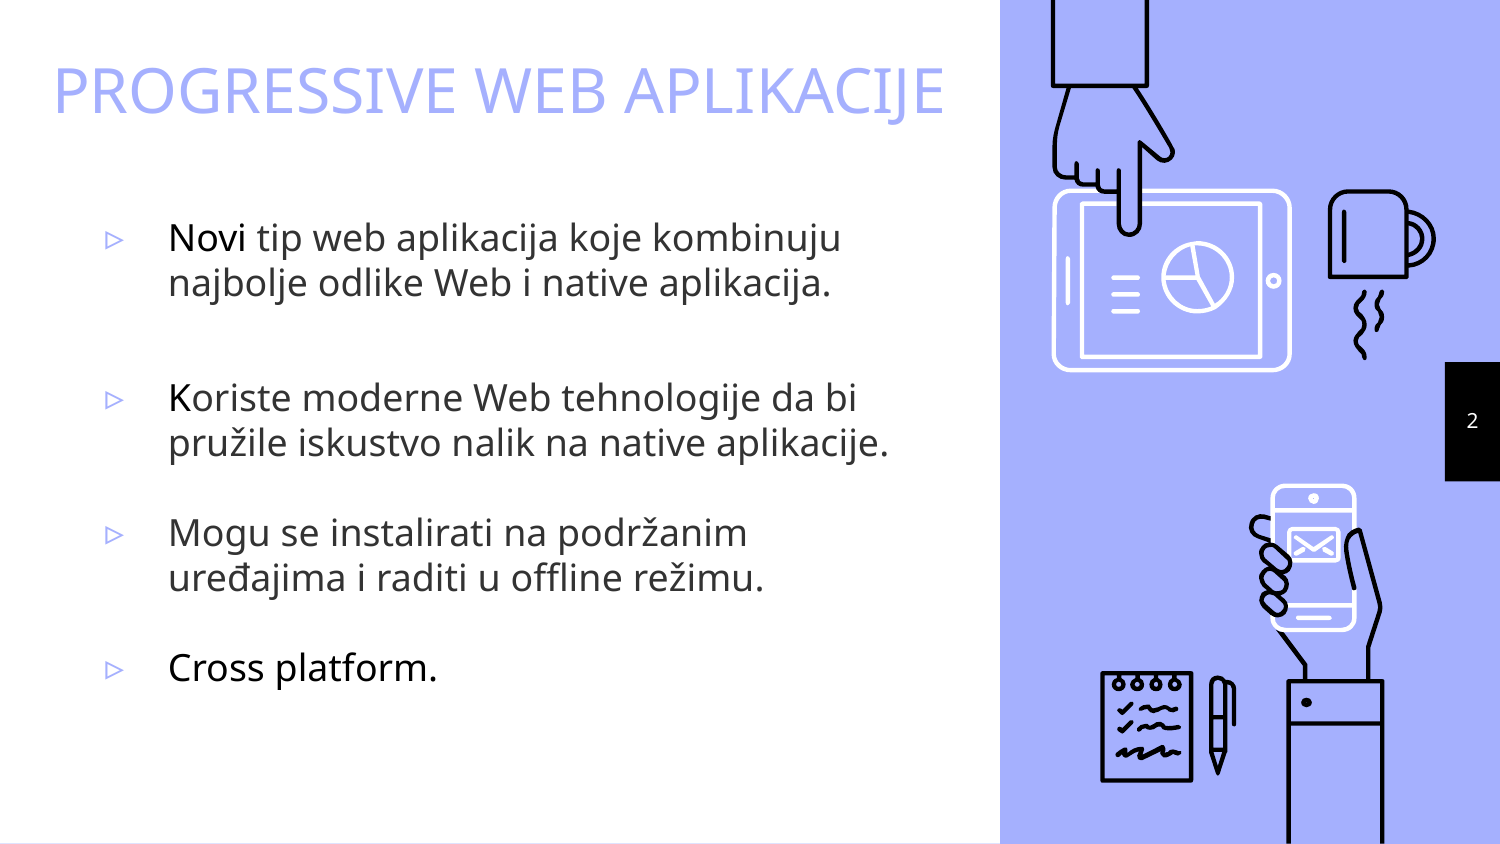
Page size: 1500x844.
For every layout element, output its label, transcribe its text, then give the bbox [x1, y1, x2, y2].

title PROGRESSIVE WEB APLIKACIJE [0, 0, 999, 141]
slide_number 2 [1444, 362, 1500, 482]
list Novi tip web aplikacija koje kombinuju najbolje odlike Web i native aplikacija. Koriste moderne Web tehnologije da bi pružile iskustvo nalik na native aplikacije. Mogu se instalirati na podržanim uređajima i raditi u offline režimu. Cross platform. [77, 198, 921, 721]
